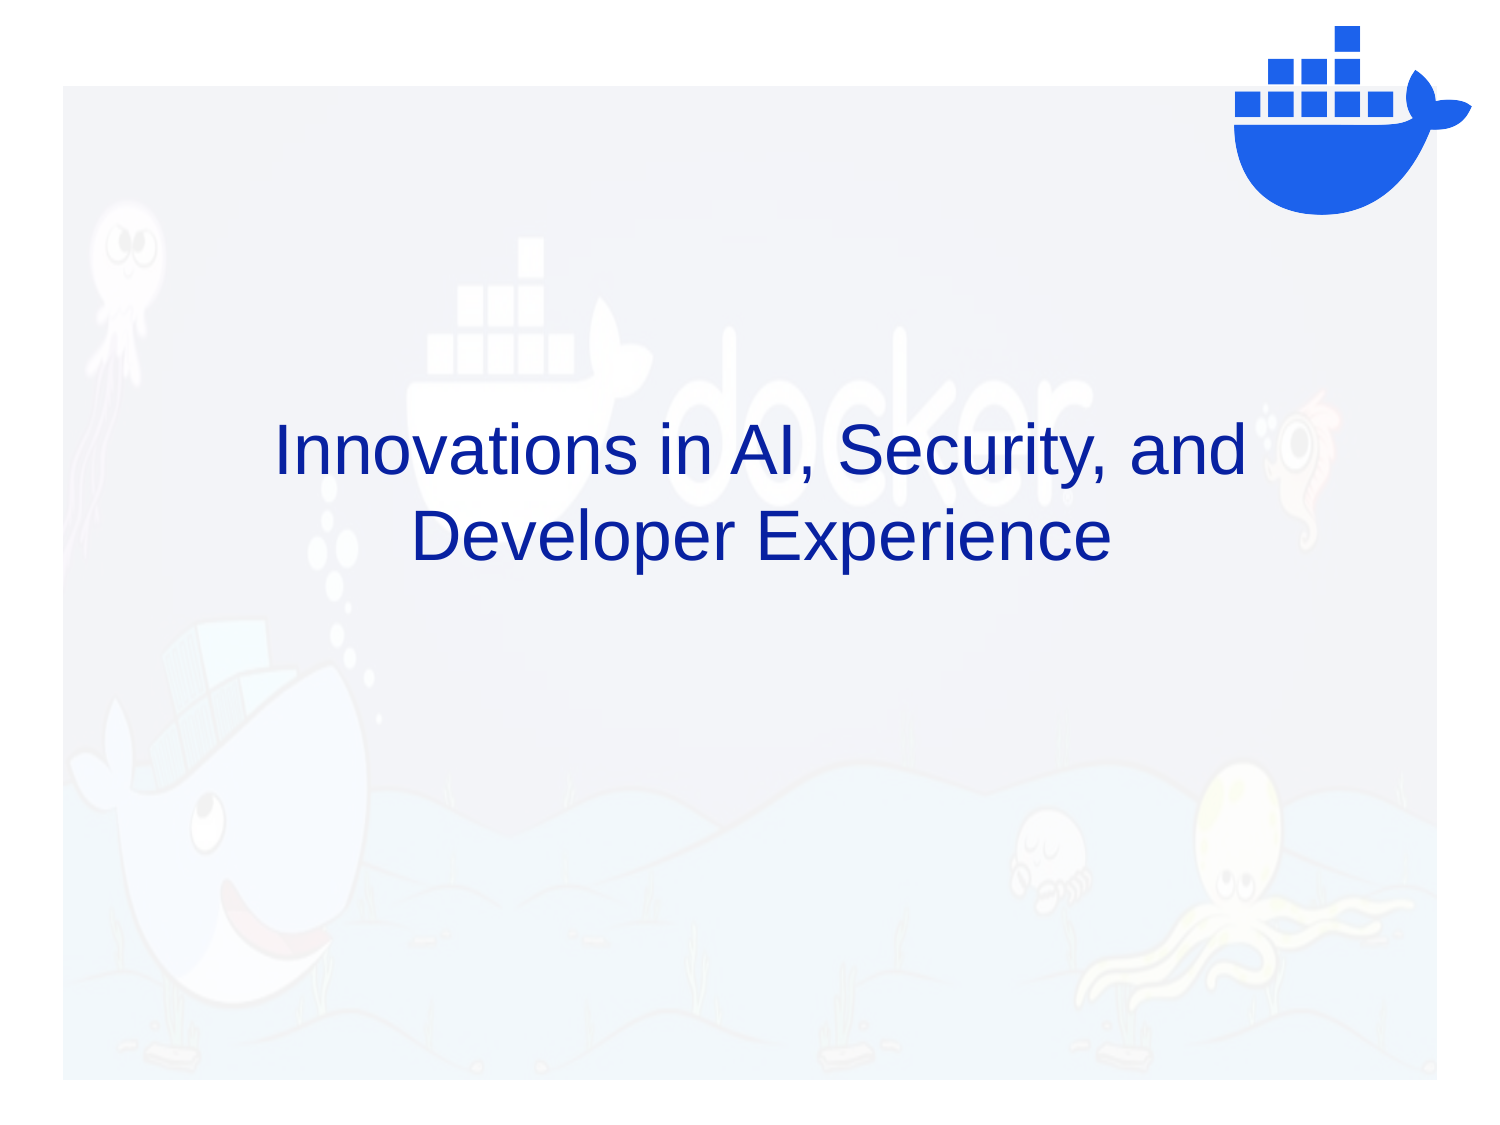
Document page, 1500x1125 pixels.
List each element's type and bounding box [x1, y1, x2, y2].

picture [62, 26, 1473, 1080]
